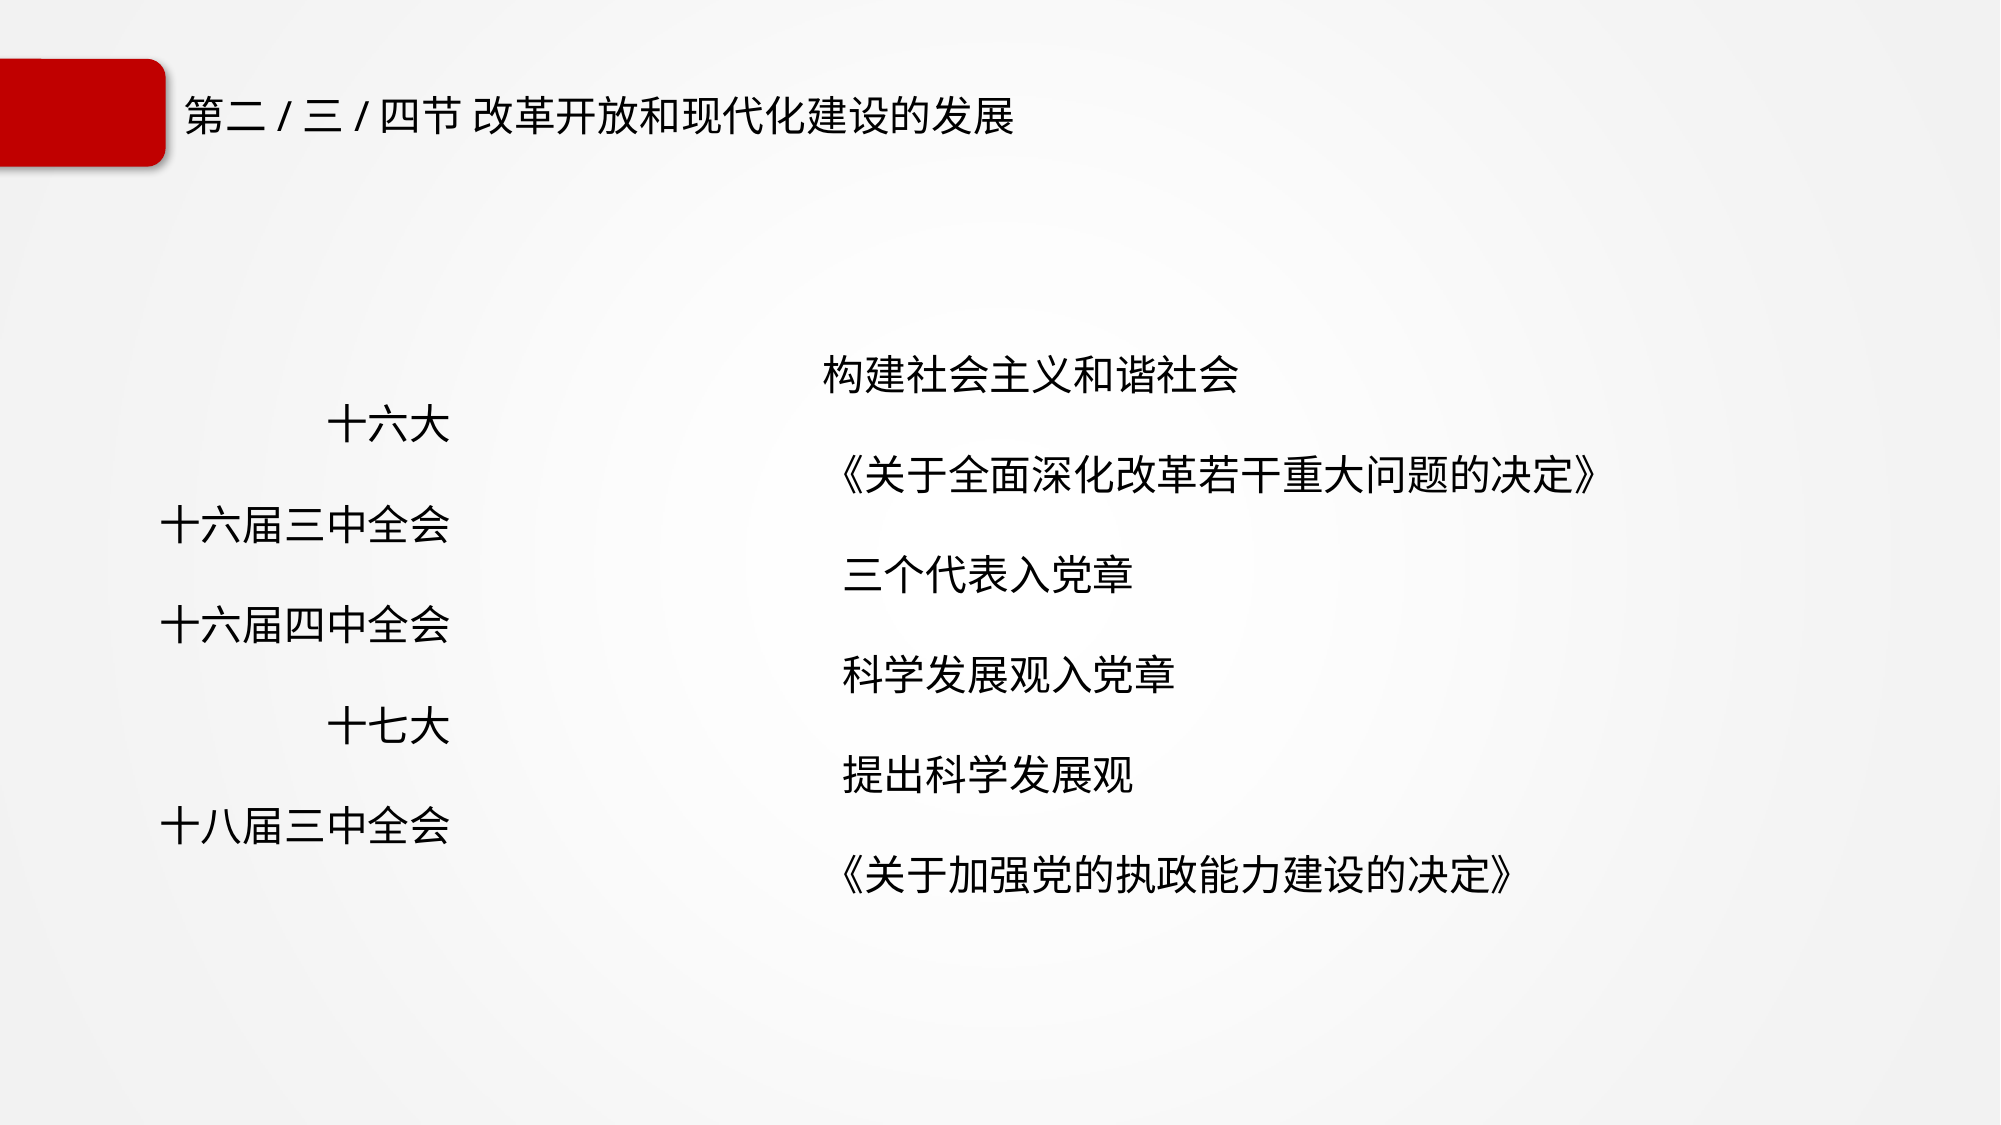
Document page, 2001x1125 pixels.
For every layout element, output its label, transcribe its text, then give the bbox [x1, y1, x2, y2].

title 第二/三/四节 改革开放和现代化建设的发展 [172, 73, 1309, 163]
picture [0, 0, 2000, 1125]
text_box [0, 58, 166, 167]
text_box 十六大 十六届三中全会 十六届四中全会 十七大 十八届三中全会 [0, 261, 467, 907]
text_box 构建社会主义和谐社会 《关于全面深化改革若干重大问题的决定》 三个代表入党章 科学发展观入党章 提出科学发展观 《关于加强党的执政能力建设的决定》 [808, 291, 2000, 907]
